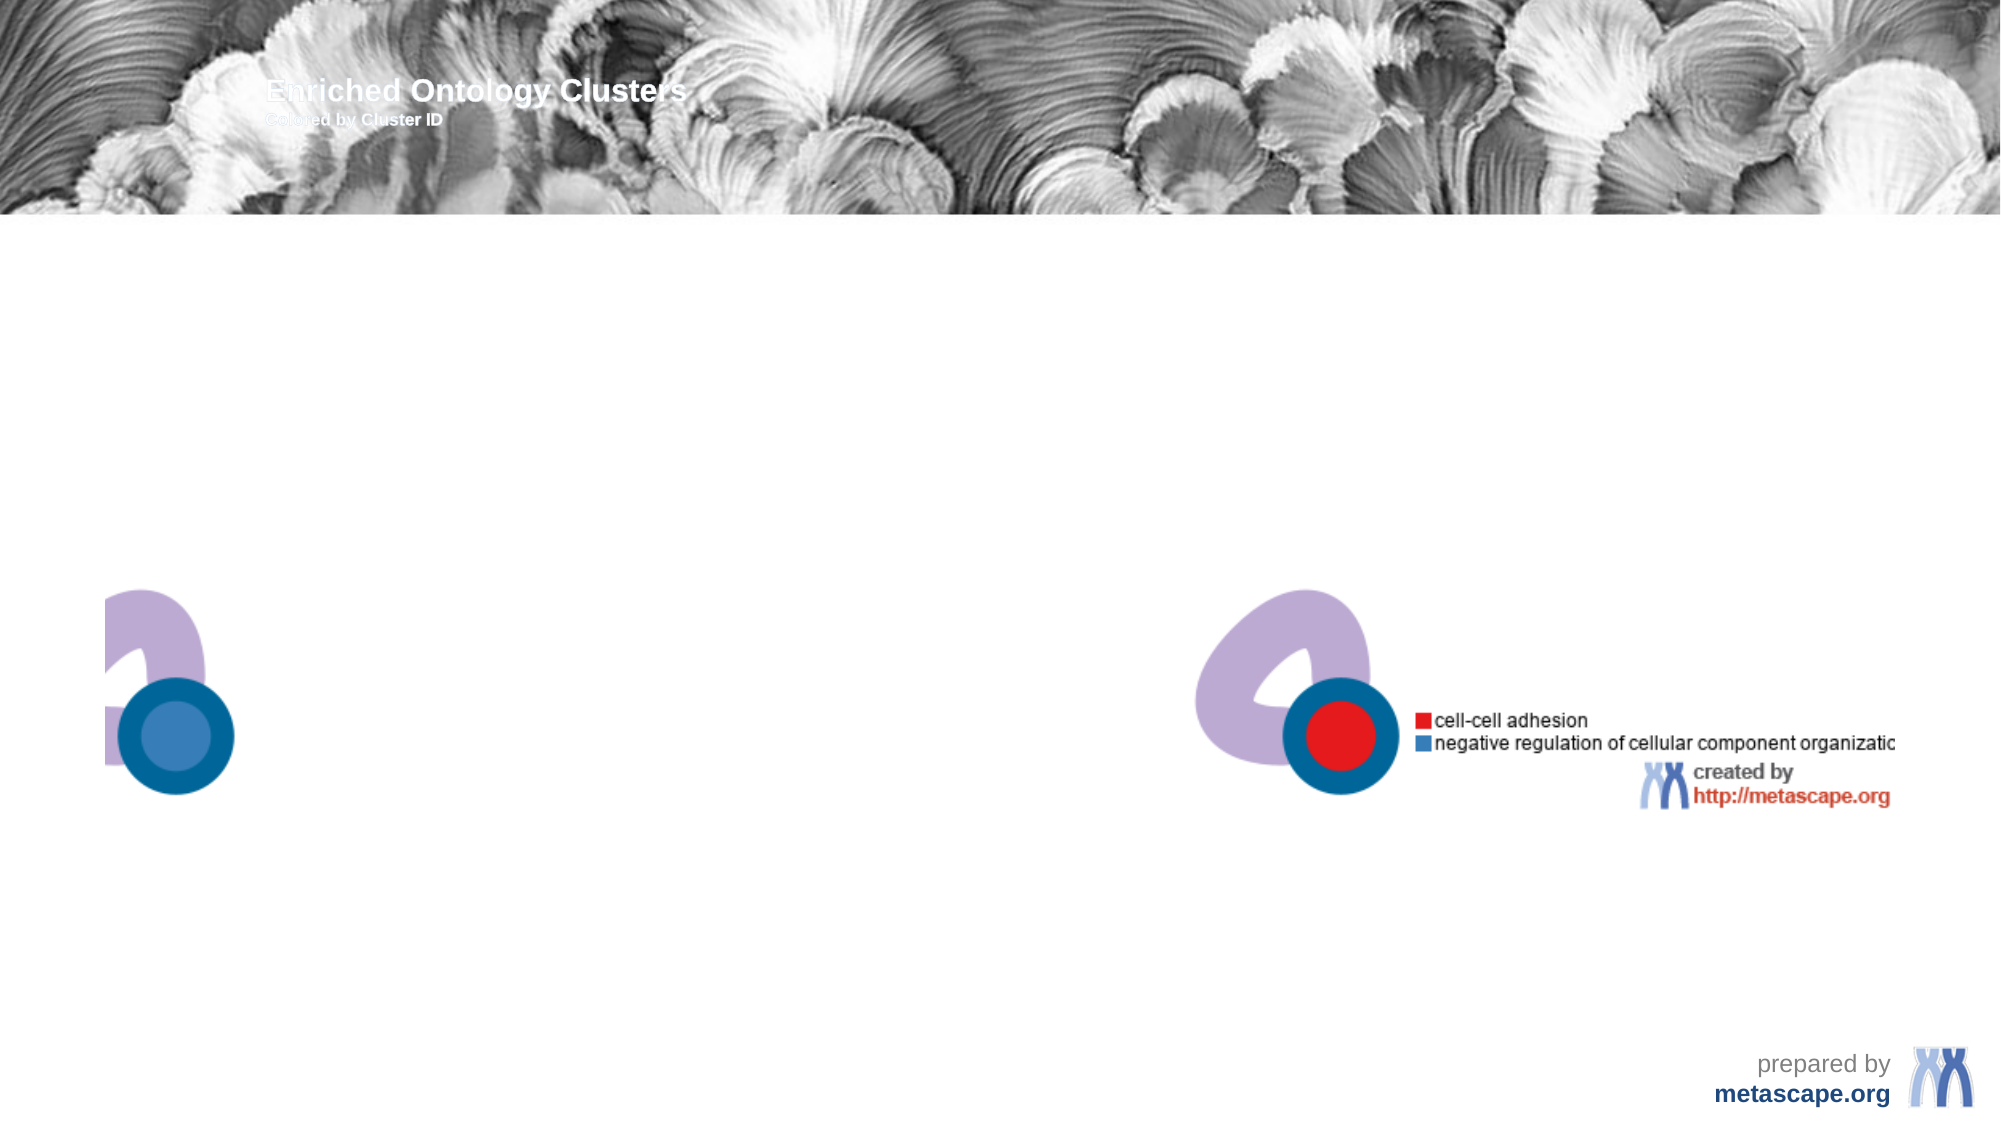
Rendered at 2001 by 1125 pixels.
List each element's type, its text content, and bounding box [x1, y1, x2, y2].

picture [0, 0, 2001, 1125]
title Enriched Ontology Clusters Colored by Cluster ID [249, 61, 1600, 137]
